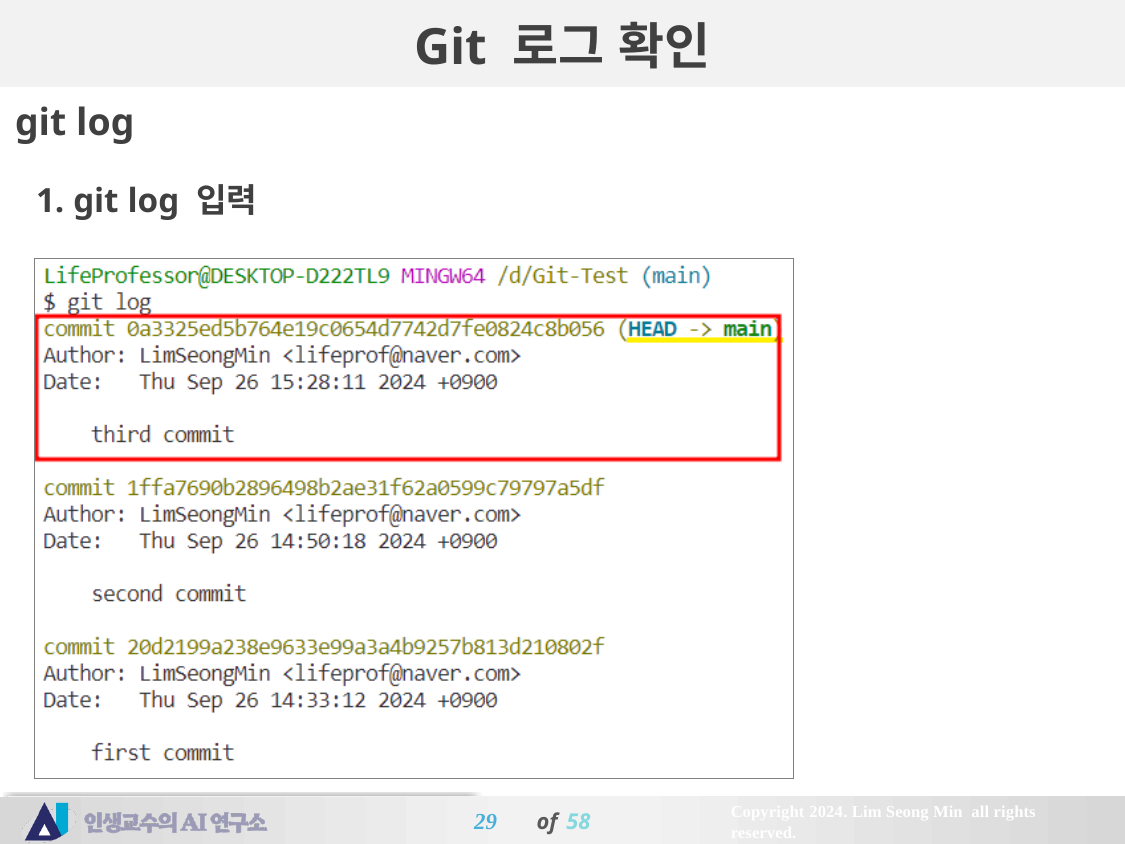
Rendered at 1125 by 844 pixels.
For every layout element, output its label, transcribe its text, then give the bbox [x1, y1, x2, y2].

list 1. git log 입력 [21, 159, 1125, 422]
list Git 로그 확인 [0, 1, 1125, 89]
picture [34, 258, 794, 779]
picture [21, 798, 299, 844]
list git log [0, 89, 1125, 157]
